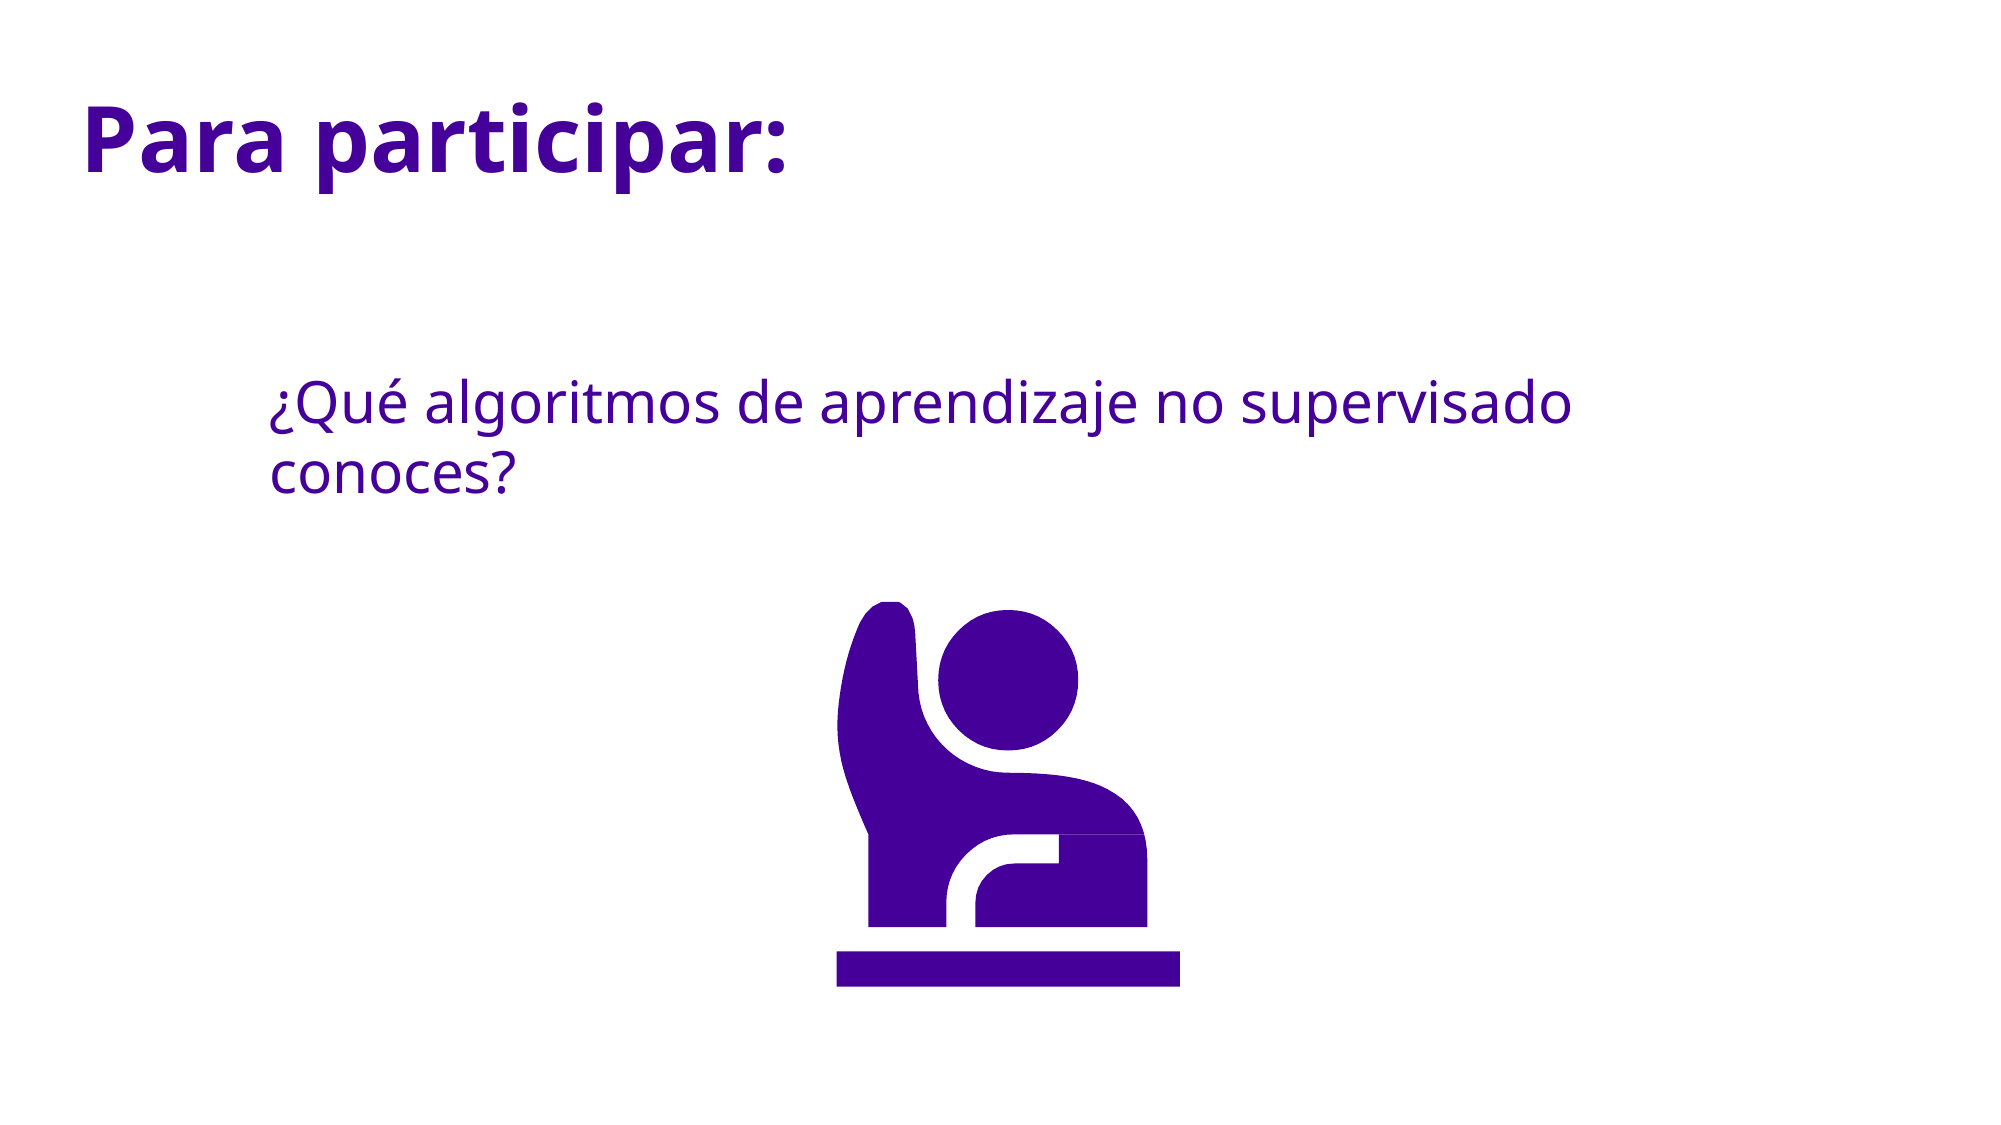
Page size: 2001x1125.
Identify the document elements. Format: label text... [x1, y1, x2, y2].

text_box [836, 951, 1180, 987]
text_box [837, 601, 1148, 928]
title Para participar: [78, 78, 801, 269]
text_box ¿Qué algoritmos de aprendizaje no supervisado conoces? [267, 362, 1747, 505]
